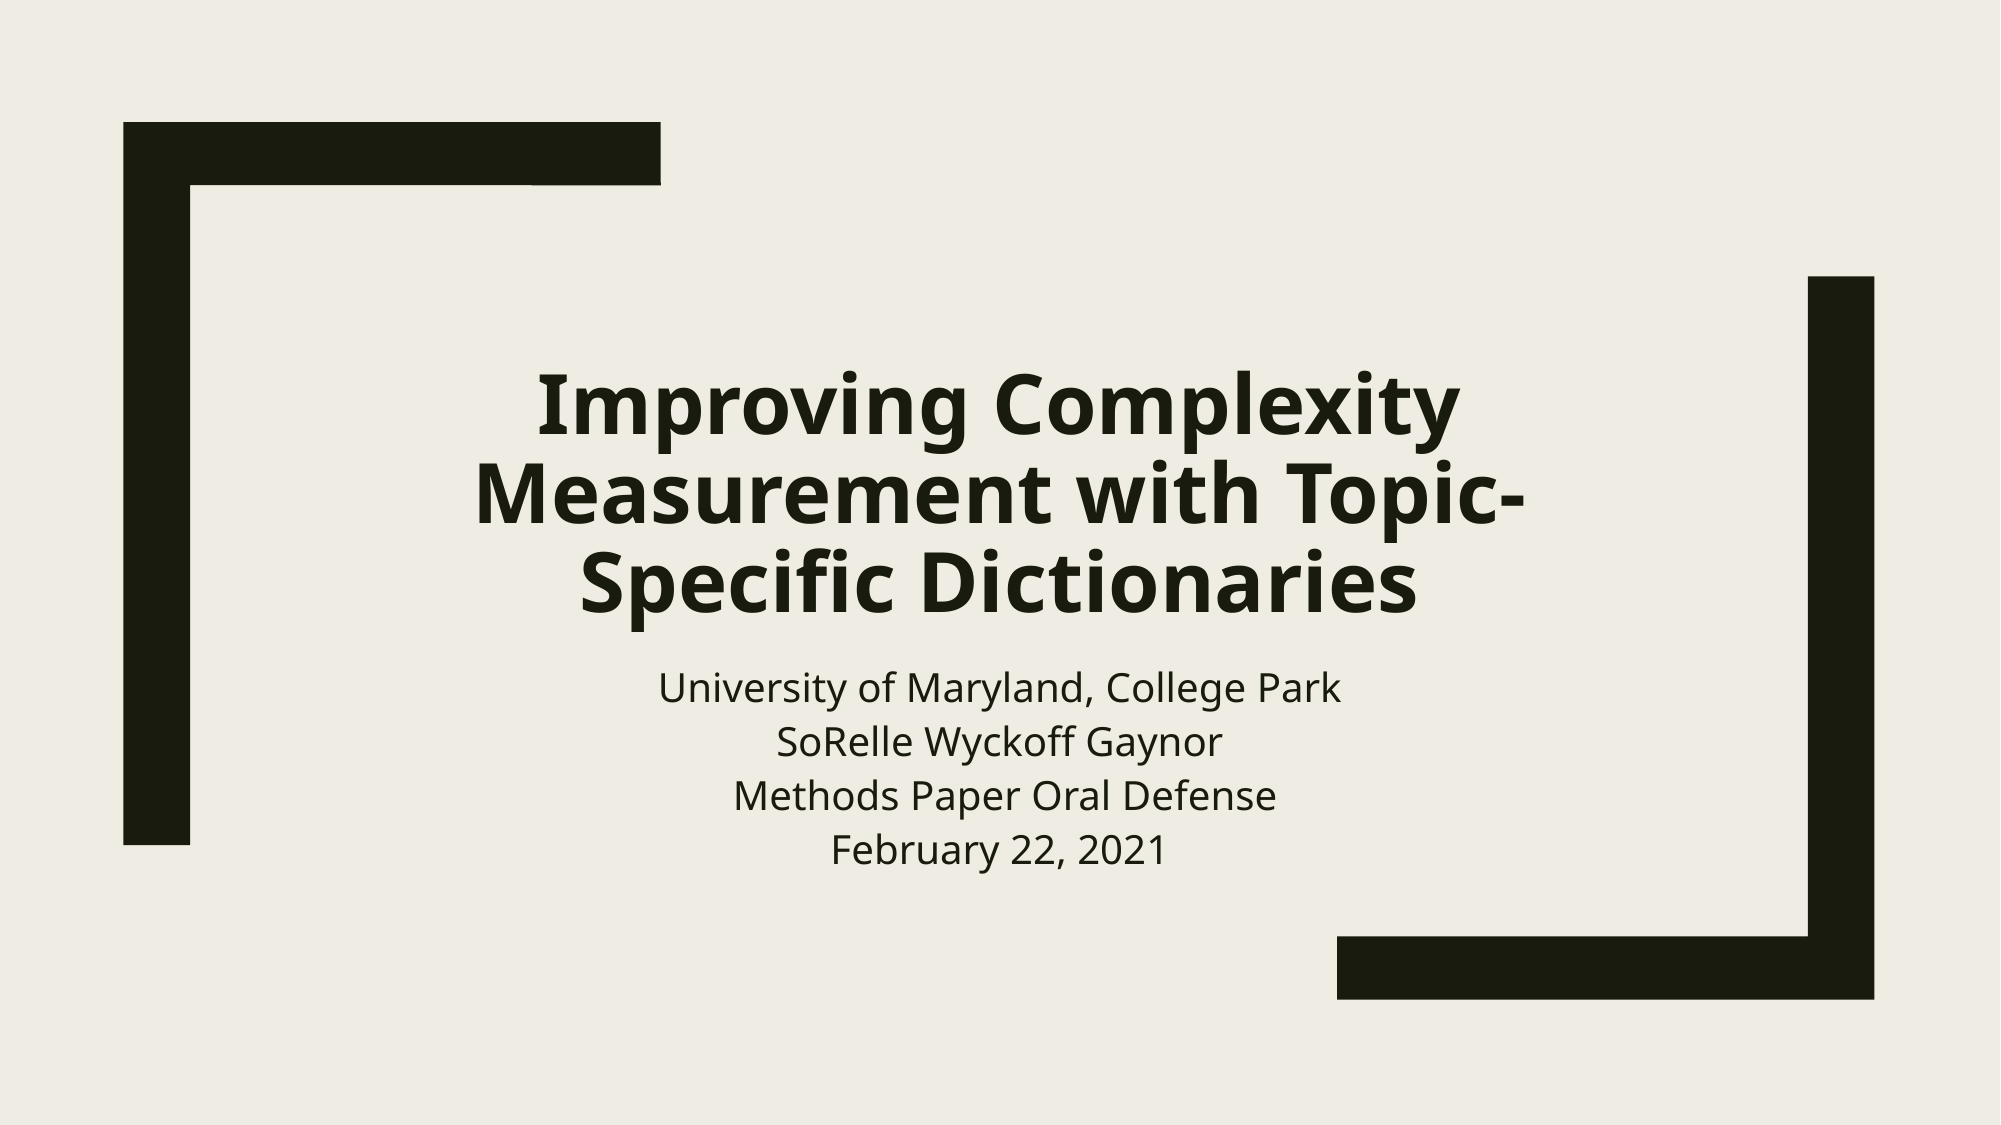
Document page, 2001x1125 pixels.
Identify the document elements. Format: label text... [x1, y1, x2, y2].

title Improving Complexity Measurement with Topic-Specific Dictionaries [314, 293, 1686, 638]
subtitle University of Maryland, College Park SoRelle Wyckoff Gaynor Methods Paper Oral Defense February 22, 2021 [439, 649, 1561, 882]
